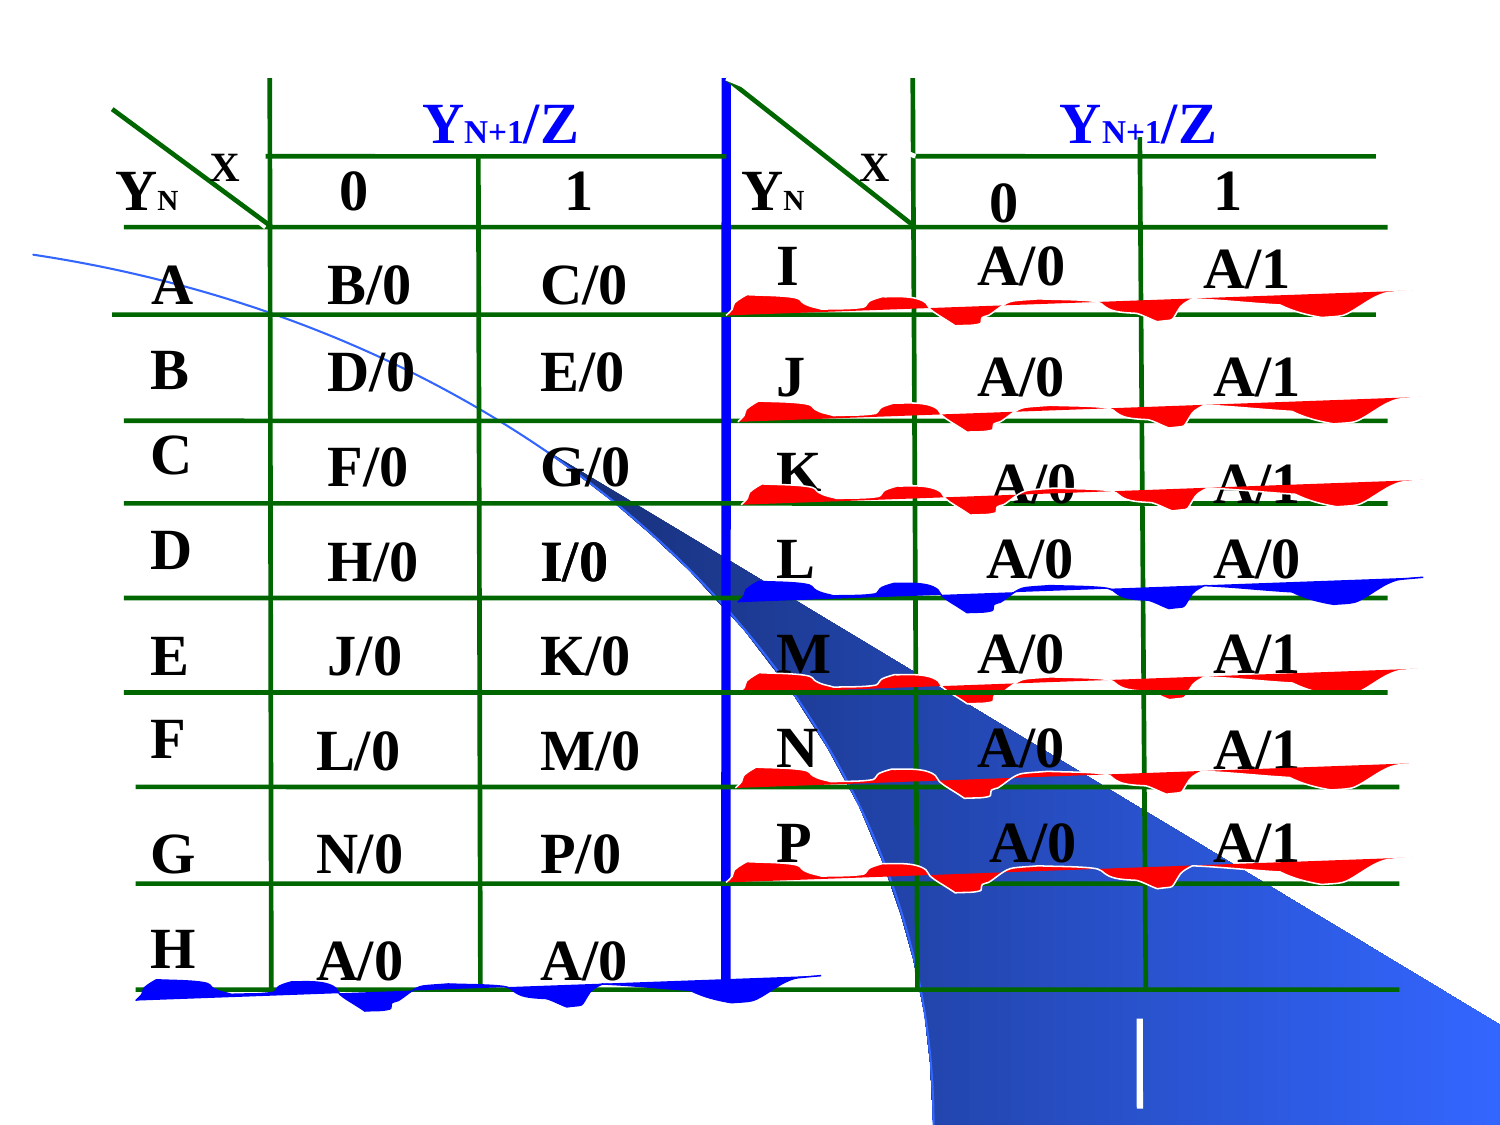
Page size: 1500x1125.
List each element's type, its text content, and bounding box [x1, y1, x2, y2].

text_box K [761, 425, 837, 498]
text_box B/0 [313, 239, 428, 314]
text_box A/1 [1199, 437, 1317, 488]
text_box A/0 [962, 701, 1080, 779]
text_box A/1 [1199, 607, 1317, 676]
text_box N/0 [301, 808, 419, 893]
text_box 0 [974, 156, 1034, 242]
text_box [737, 396, 1424, 433]
text_box A/1 [1199, 489, 1317, 512]
text_box J/0 [312, 609, 418, 692]
text_box A/0 [1199, 586, 1304, 598]
text_box X [194, 132, 255, 198]
text_box L [761, 512, 831, 594]
text_box I/0 [624, 515, 679, 597]
text_box A/0 [1001, 776, 1080, 787]
text_box B/0 [313, 315, 428, 324]
text_box N [761, 701, 834, 781]
text_box H/0 [313, 515, 434, 601]
text_box YN [726, 144, 820, 230]
text_box D [135, 503, 219, 589]
text_box A/0 [401, 991, 419, 1000]
text_box A/1 [1198, 703, 1317, 771]
text_box G [135, 808, 219, 893]
text_box YN+1/Z [1045, 78, 1247, 163]
text_box A/1 [1199, 406, 1300, 416]
text_box P [761, 796, 828, 876]
text_box E [135, 609, 219, 692]
text_box A/0 [997, 492, 1092, 512]
text_box C/0 [525, 239, 643, 314]
text_box YN+1/Z [407, 78, 609, 163]
text_box X [844, 132, 905, 198]
text_box L/0 [301, 704, 416, 789]
text_box [735, 762, 1421, 799]
text_box 0 [324, 144, 384, 230]
text_box A/0 [962, 331, 1080, 413]
text_box I [761, 219, 845, 305]
text_box A/1 [1198, 772, 1317, 789]
text_box C [135, 408, 219, 494]
text_box E/0 [525, 326, 640, 411]
text_box K [761, 502, 837, 511]
text_box A/0 [1008, 590, 1093, 598]
text_box 1 [549, 144, 609, 230]
text_box A/0 [963, 219, 1081, 305]
text_box A/1 [1188, 299, 1284, 308]
text_box [741, 479, 1427, 516]
text_box [1153, 693, 1188, 700]
text_box A [136, 315, 208, 323]
text_box A/0 [974, 437, 1092, 496]
text_box J [761, 331, 821, 411]
text_box 1 [1199, 144, 1259, 230]
text_box A/0 [1005, 682, 1080, 692]
text_box A/0 [301, 914, 419, 993]
text_box F [135, 693, 219, 778]
text_box A/0 [1010, 410, 1080, 416]
text_box B [135, 323, 219, 408]
text_box A/0 [993, 870, 1092, 881]
text_box A/1 [1198, 796, 1317, 865]
text_box [726, 290, 1412, 326]
text_box [726, 857, 1412, 893]
text_box H [135, 902, 219, 988]
text_box A/1 [1199, 331, 1317, 404]
text_box C/0 [525, 315, 643, 324]
text_box D/0 [313, 326, 431, 411]
text_box G/0 [525, 420, 647, 506]
text_box A/0 [962, 607, 1080, 685]
text_box A/0 [971, 512, 1093, 593]
text_box A/0 [974, 796, 1092, 873]
text_box A/0 [1199, 512, 1317, 585]
text_box A/1 [1198, 867, 1301, 881]
text_box YN [100, 144, 194, 230]
text_box [739, 668, 1424, 692]
text_box A/1 [1188, 222, 1341, 298]
text_box A/1 [1199, 677, 1313, 692]
text_box A/0 [525, 914, 643, 986]
text_box [950, 693, 1002, 704]
text_box A/0 [586, 985, 643, 1000]
text_box A [136, 239, 208, 314]
text_box P/0 [525, 808, 637, 893]
text_box M [761, 607, 847, 687]
text_box F/0 [313, 420, 424, 506]
text_box M/0 [525, 704, 656, 789]
text_box I/0 [525, 515, 624, 601]
text_box A/0 [301, 994, 346, 1000]
text_box [737, 577, 1424, 613]
text_box K/0 [525, 609, 647, 692]
text_box [135, 975, 822, 1012]
